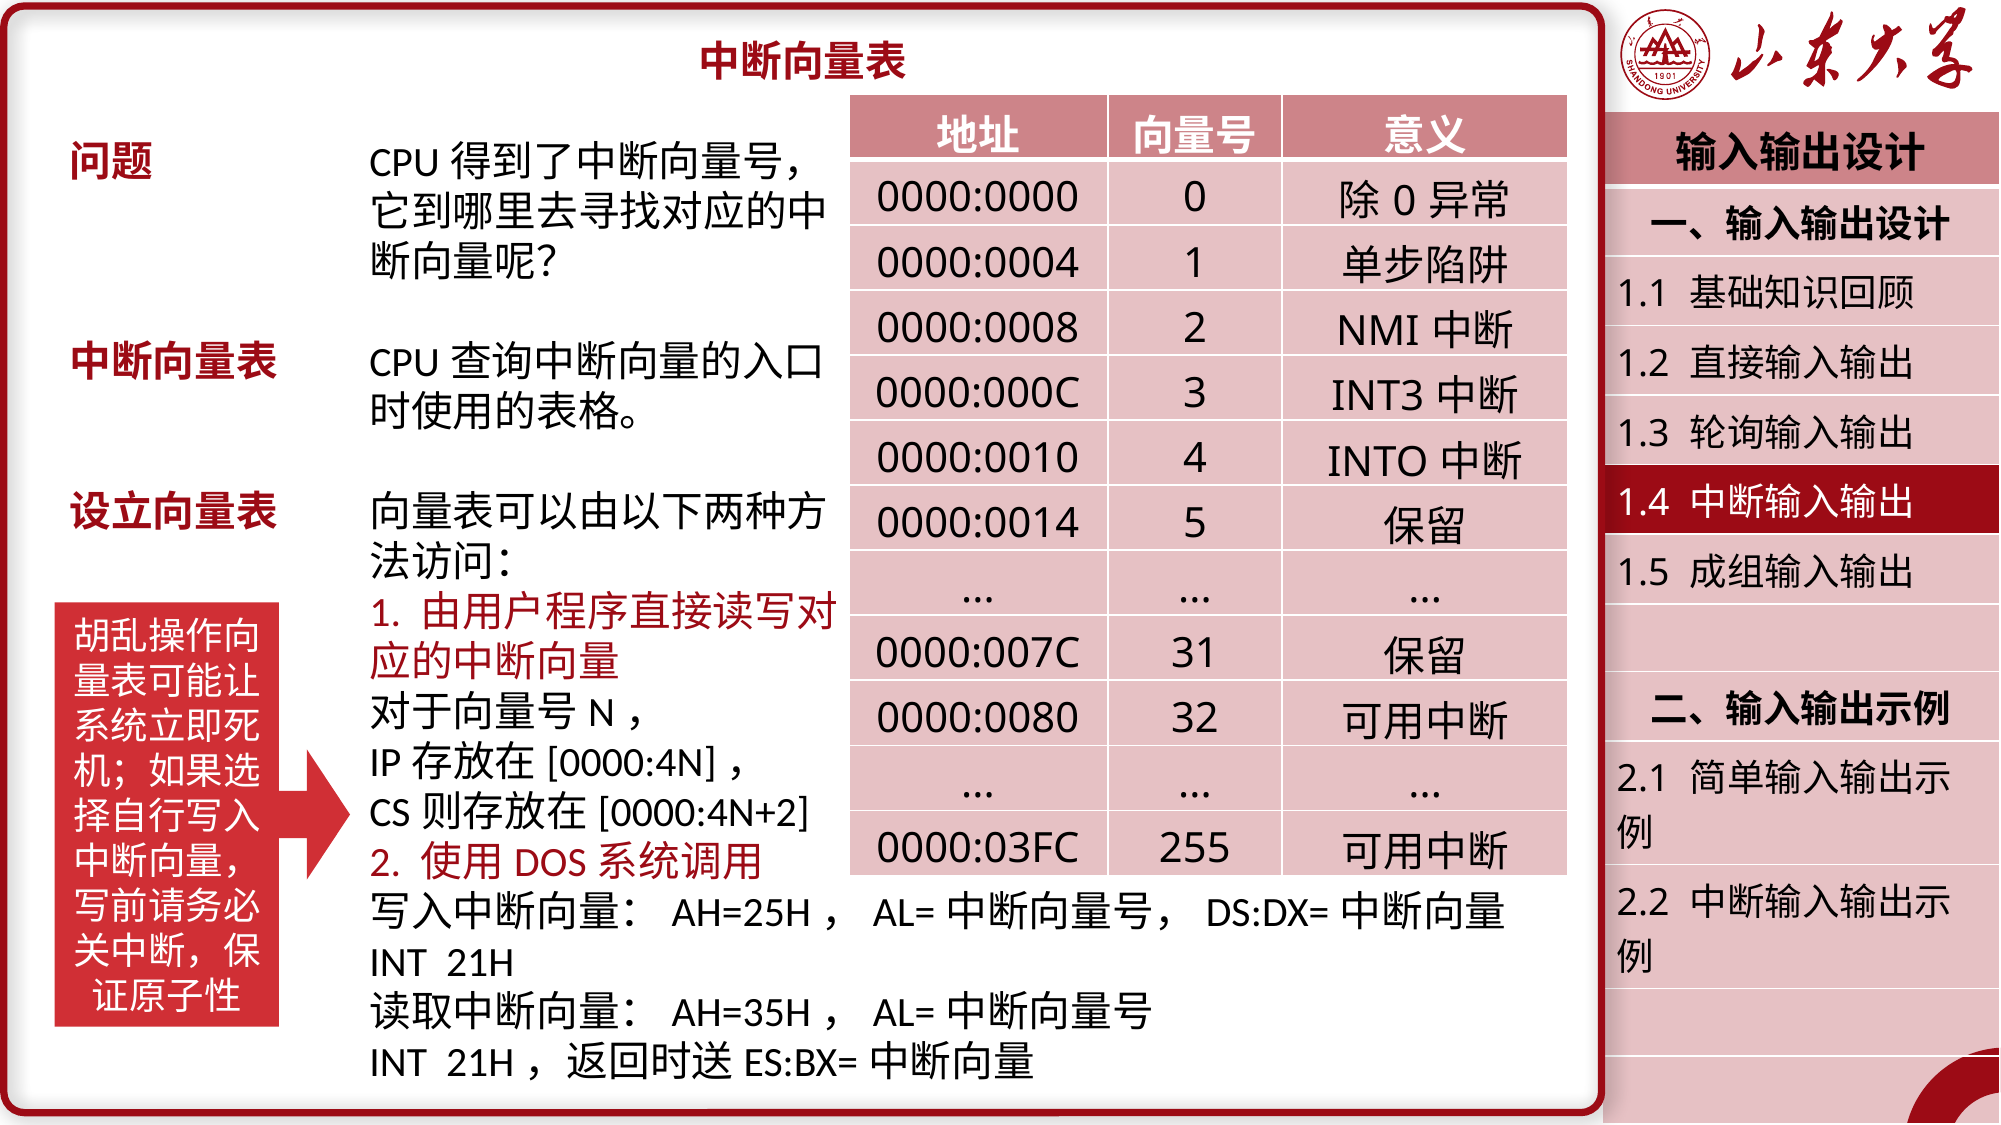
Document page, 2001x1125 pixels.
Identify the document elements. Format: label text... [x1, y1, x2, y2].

table_cell 可用中断 [1283, 681, 1567, 745]
table_cell 保留 [1283, 486, 1567, 549]
table_cell 0000:0004 [850, 226, 1107, 289]
table_cell 1 [1109, 226, 1281, 289]
table_cell 除0异常 [1283, 162, 1567, 224]
table_cell 一、输入输出设计 [1618, 189, 1999, 255]
table_cell 3 [1109, 356, 1281, 419]
table_cell 2.1 简单输入输出示例 [1610, 865, 1614, 988]
text_box 中断向量表 问题 CPU得到了中断向量号， 它到哪里去寻找对应的中 断向量呢？ 中断向量表 CPU查询中断向量的入口 时使用的表格。 设立向量表 向量表可以由以下两种方 法访问： 1. 由用户程序直接读写对 应的中断向量 对于向量号N， IP存放在[0000:4N]， CS则存放在[0000:4N+2] 2. 使用DOS系统调用 写入中断向量：AH=25H，AL=中断向量号，DS:DX=中断向量 INT 21H 读取中断向量：AH=35H，AL=中断向量号 INT 21H，返回时送ES:BX=中断向量 [54, 27, 1551, 1093]
table_cell ... [1109, 746, 1281, 810]
table_header 输入输出设计 [1618, 112, 1999, 184]
table_cell 0000:0000 [850, 162, 1107, 224]
table_cell 4 [1109, 421, 1281, 484]
table_cell 1.1 基础知识回顾 [1610, 326, 1614, 394]
table_cell 32 [1109, 681, 1281, 745]
table_cell 1.3 轮询输入输出 [1618, 396, 1999, 464]
table_cell 2.2 中断输入输出示例 [1619, 865, 1999, 988]
table_cell INTO中断 [1283, 421, 1567, 484]
table_cell 0000:03FC [850, 811, 1107, 875]
table_header 向量号 [1109, 95, 1281, 157]
table_cell ... [850, 551, 1107, 614]
table_cell [1619, 989, 1999, 1055]
table_cell 1.2 直接输入输出 [1618, 326, 1999, 394]
table_cell 31 [1109, 616, 1281, 679]
table_cell 0 [1109, 162, 1281, 224]
table_cell 1.2 直接输入输出 [1610, 396, 1614, 464]
table_cell ... [850, 746, 1107, 810]
table_cell ... [1109, 551, 1281, 614]
table_cell INT3中断 [1283, 356, 1567, 419]
table_cell 1.4 中断输入输出 [1610, 535, 1614, 603]
table_cell [1603, 1057, 1999, 1123]
table_cell 0000:0014 [850, 486, 1107, 549]
table_cell 可用中断 [1283, 811, 1567, 875]
table_cell 单步陷阱 [1283, 226, 1567, 289]
table_cell 0000:0080 [850, 681, 1107, 745]
table_header 意义 [1283, 95, 1567, 157]
table_cell 1.5 成组输入输出 [1610, 605, 1614, 671]
table_cell 1.3 轮询输入输出 [1610, 465, 1614, 533]
table_cell 0000:0010 [850, 421, 1107, 484]
table_cell 1.5 成组输入输出 [1619, 535, 1999, 603]
table_cell 一、输入输出设计 [1610, 257, 1614, 325]
table_cell 0000:007C [850, 616, 1107, 679]
table_cell 二、输入输出示例 [1610, 742, 1614, 864]
table_cell 255 [1109, 811, 1281, 875]
table_cell [1619, 605, 1999, 671]
table_cell 2.1 简单输入输出示例 [1619, 742, 1999, 864]
table_cell NMI中断 [1283, 291, 1567, 354]
table_cell 二、输入输出示例 [1619, 672, 1999, 740]
table_header 地址 [850, 95, 1107, 157]
text_box [2, 4, 1603, 1114]
table_cell 1.4 中断输入输出 [1618, 465, 1999, 533]
table_cell 2 [1109, 291, 1281, 354]
table_cell 2.2 中断输入输出示例 [1610, 989, 1614, 1055]
table_cell 保留 [1283, 616, 1567, 679]
table_cell 1.1 基础知识回顾 [1618, 257, 1999, 325]
text_box 胡乱操作向量表可能让系统立即死机；如果选择自行写入中断向量，写前请务必关中断，保证原子性 [53, 601, 352, 1028]
table_header 输入输出设计 [1610, 189, 1614, 255]
table_cell 0000:000C [850, 356, 1107, 419]
table_cell 5 [1109, 486, 1281, 549]
table_cell ... [1283, 746, 1567, 810]
table_cell [1610, 672, 1614, 740]
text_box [1620, 5, 1977, 100]
table_cell [1603, 1057, 1614, 1116]
table_cell ... [1283, 551, 1567, 614]
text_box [1610, 112, 1614, 184]
table_cell 0000:0008 [850, 291, 1107, 354]
